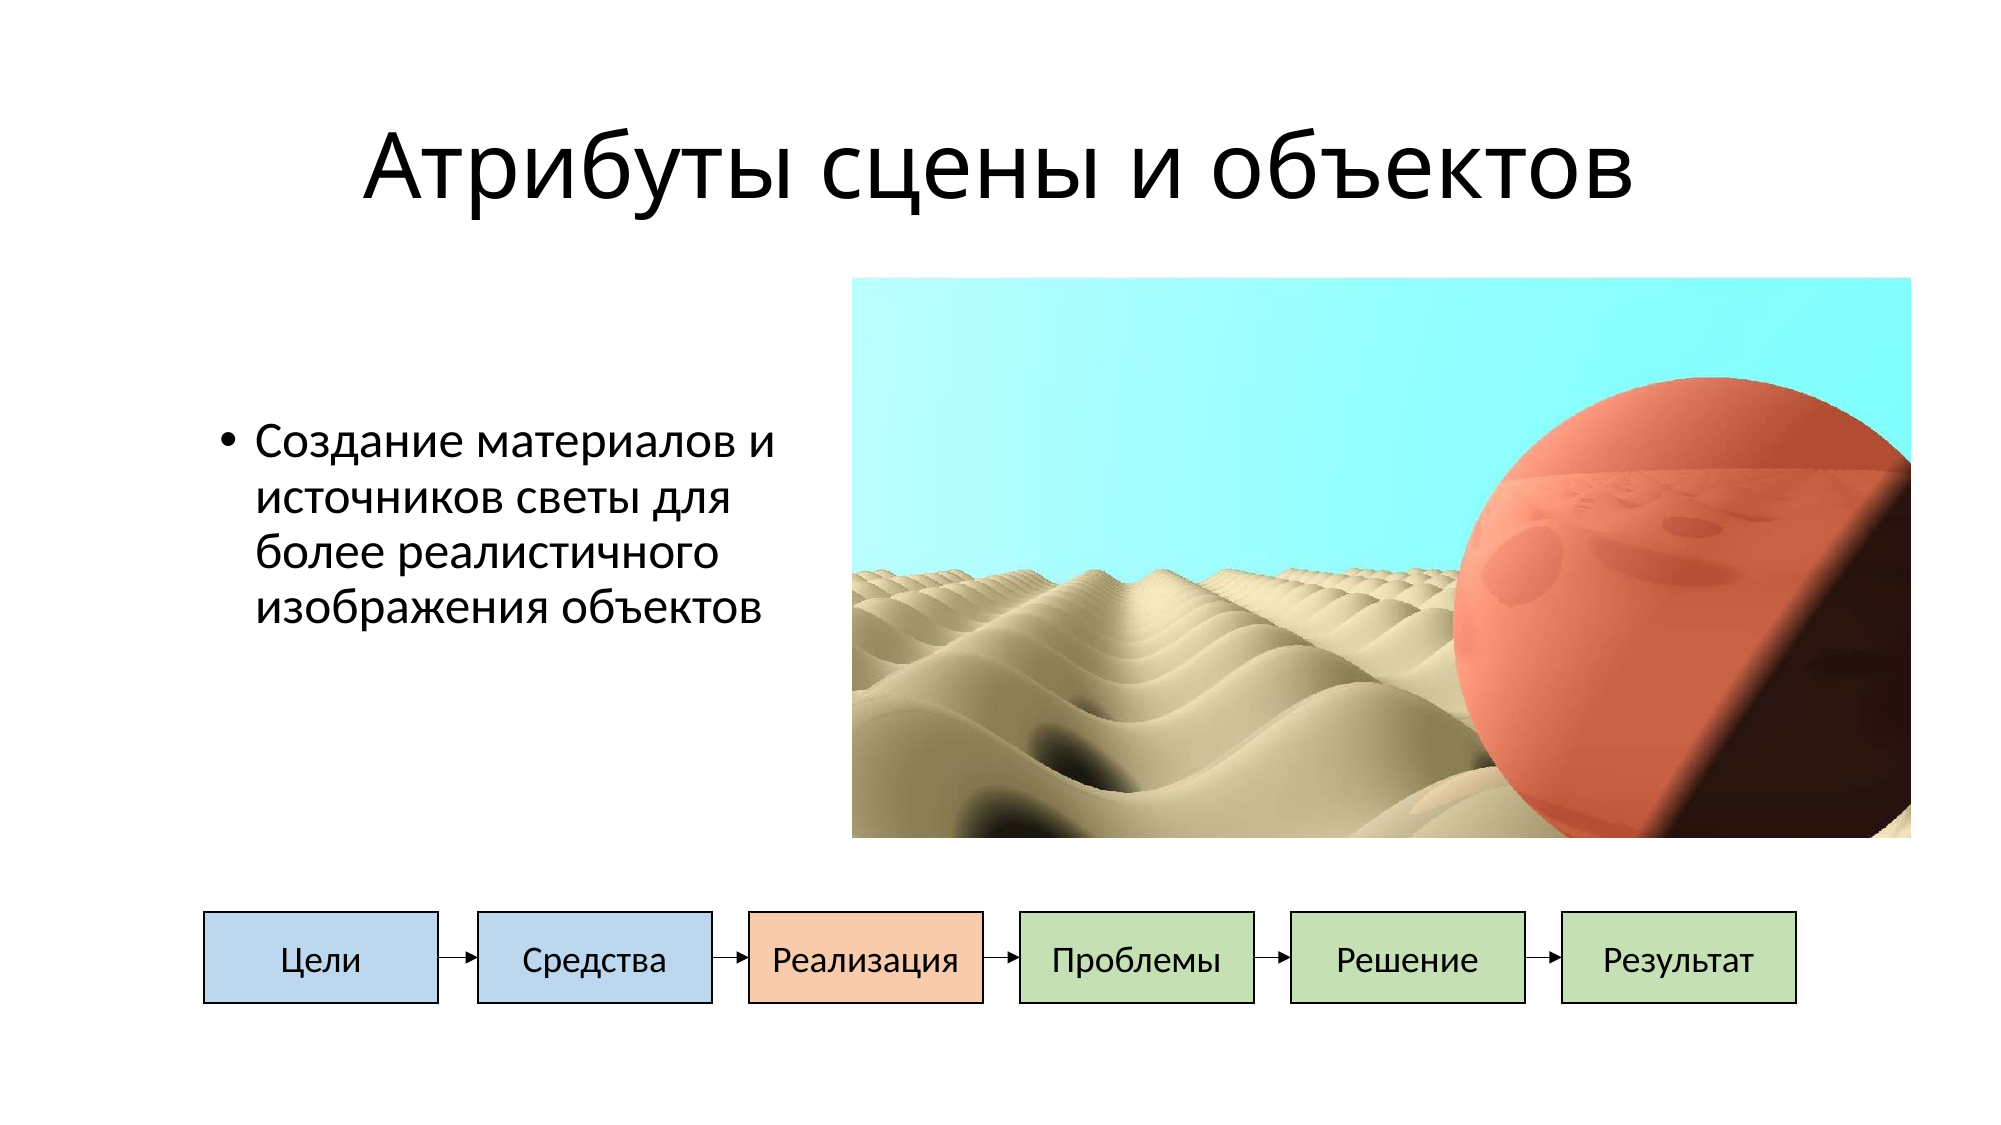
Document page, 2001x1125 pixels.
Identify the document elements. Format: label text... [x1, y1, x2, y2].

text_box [204, 912, 1796, 1003]
title Атрибуты сцены и объектов [137, 59, 1863, 278]
picture [852, 277, 1911, 838]
list Создание материалов и источников светы для более реалистичного изображения объектов [204, 406, 821, 719]
